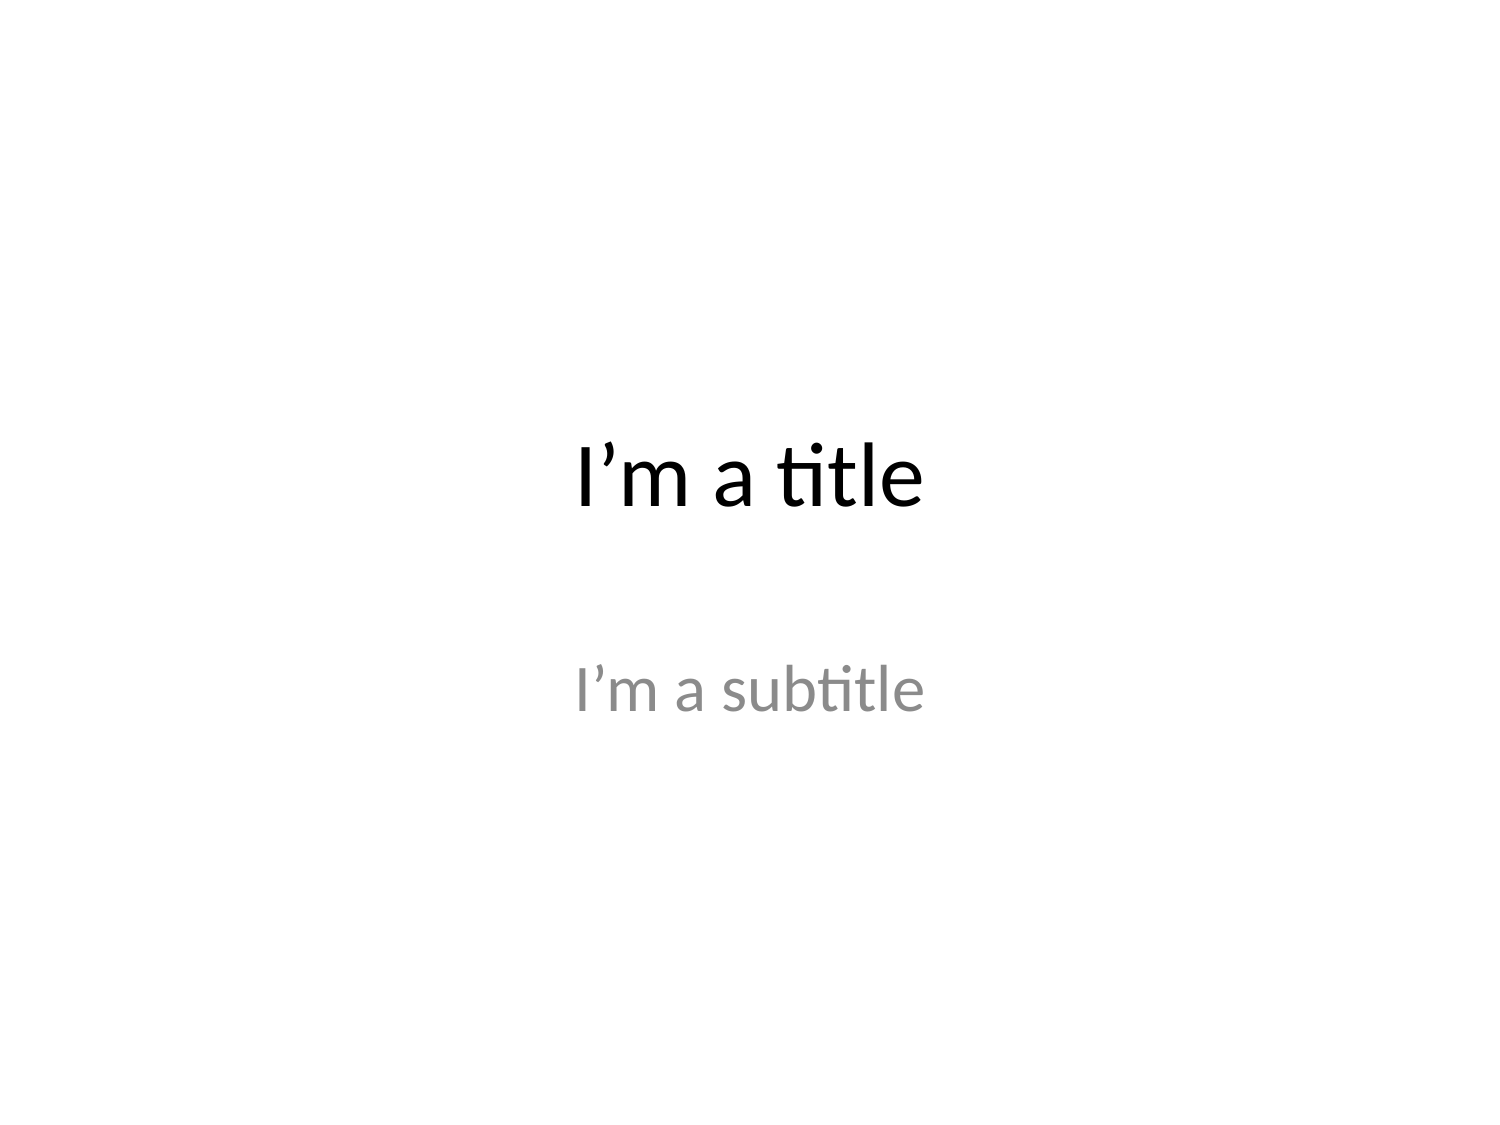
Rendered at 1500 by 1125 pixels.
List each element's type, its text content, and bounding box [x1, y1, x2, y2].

subtitle I’m a subtitle [225, 637, 1275, 925]
title I’m a title [112, 349, 1388, 591]
